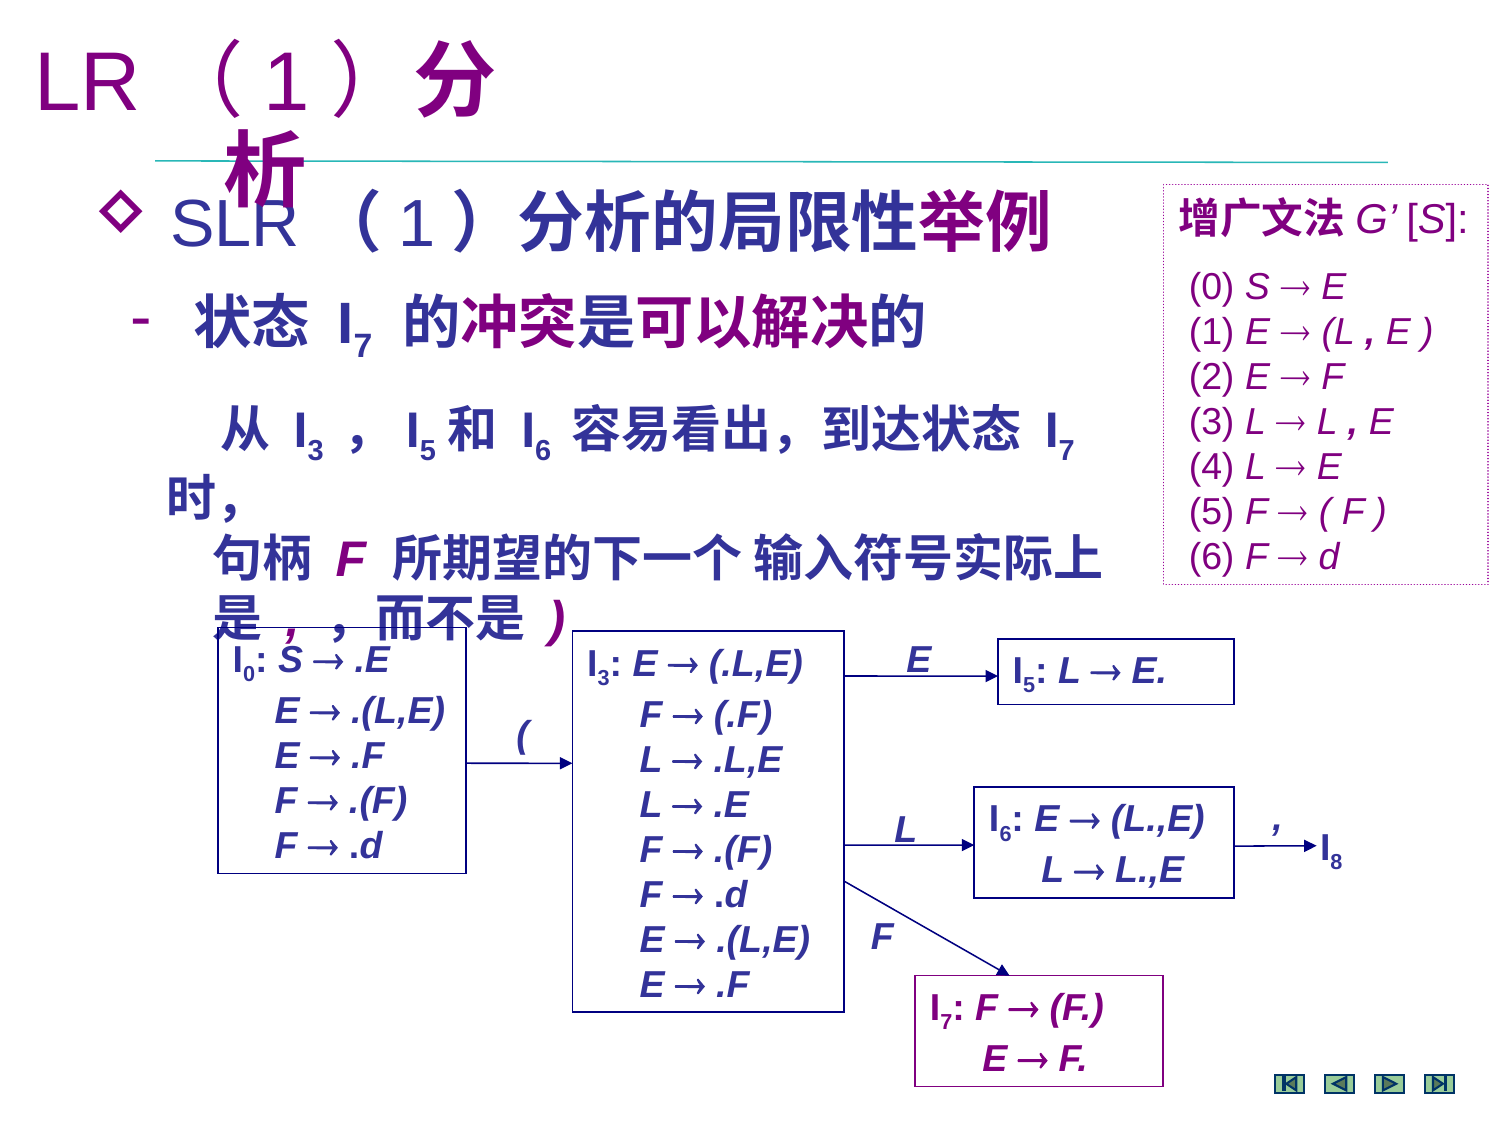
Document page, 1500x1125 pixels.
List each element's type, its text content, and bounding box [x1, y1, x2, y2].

text_box I6: E  (L.,E) L  L.,E [974, 786, 1235, 898]
text_box SLR（1）分析的局限性举例 状态 I7 的冲突是可以解决的 从 I3 ，I5和 I6 容易看出，到达状态 I7 时， 句柄 F 所期望的下一个 输入符号实际上 是 , ，而不是 ) [76, 172, 1164, 654]
text_box I0: S  .E E  .(L,E) E  .F F  .(F) F  .d [217, 627, 467, 874]
text_box [939, 838, 975, 852]
text_box [951, 669, 998, 683]
text_box I7: F  (F.) E  F. [915, 975, 1163, 1087]
text_box [1324, 1074, 1355, 1093]
text_box I5: L  E. [997, 638, 1235, 705]
text_box 增广文法G’ [S]: (0) S  E (1) E  (L , E ) (2) E  F (3) L  L , E (4) L  E (5) F  ( F ) (6) F  d [1163, 184, 1489, 585]
text_box F [856, 904, 904, 965]
text_box [904, 915, 1010, 976]
text_box I8 [1305, 815, 1365, 882]
text_box E [891, 627, 951, 688]
text_box [1374, 1074, 1405, 1093]
text_box I3: E  (.L,E) F  (.F) L  .L,E L  .E F  .(F) F  .d E  .(L,E) E  .F [572, 631, 844, 1013]
text_box [1424, 1074, 1455, 1093]
text_box , [1257, 785, 1305, 846]
text_box LR（1）分析 [5, 30, 526, 226]
text_box ( [501, 703, 549, 763]
text_box [466, 757, 572, 770]
text_box L [879, 797, 939, 858]
text_box [1274, 1074, 1305, 1093]
